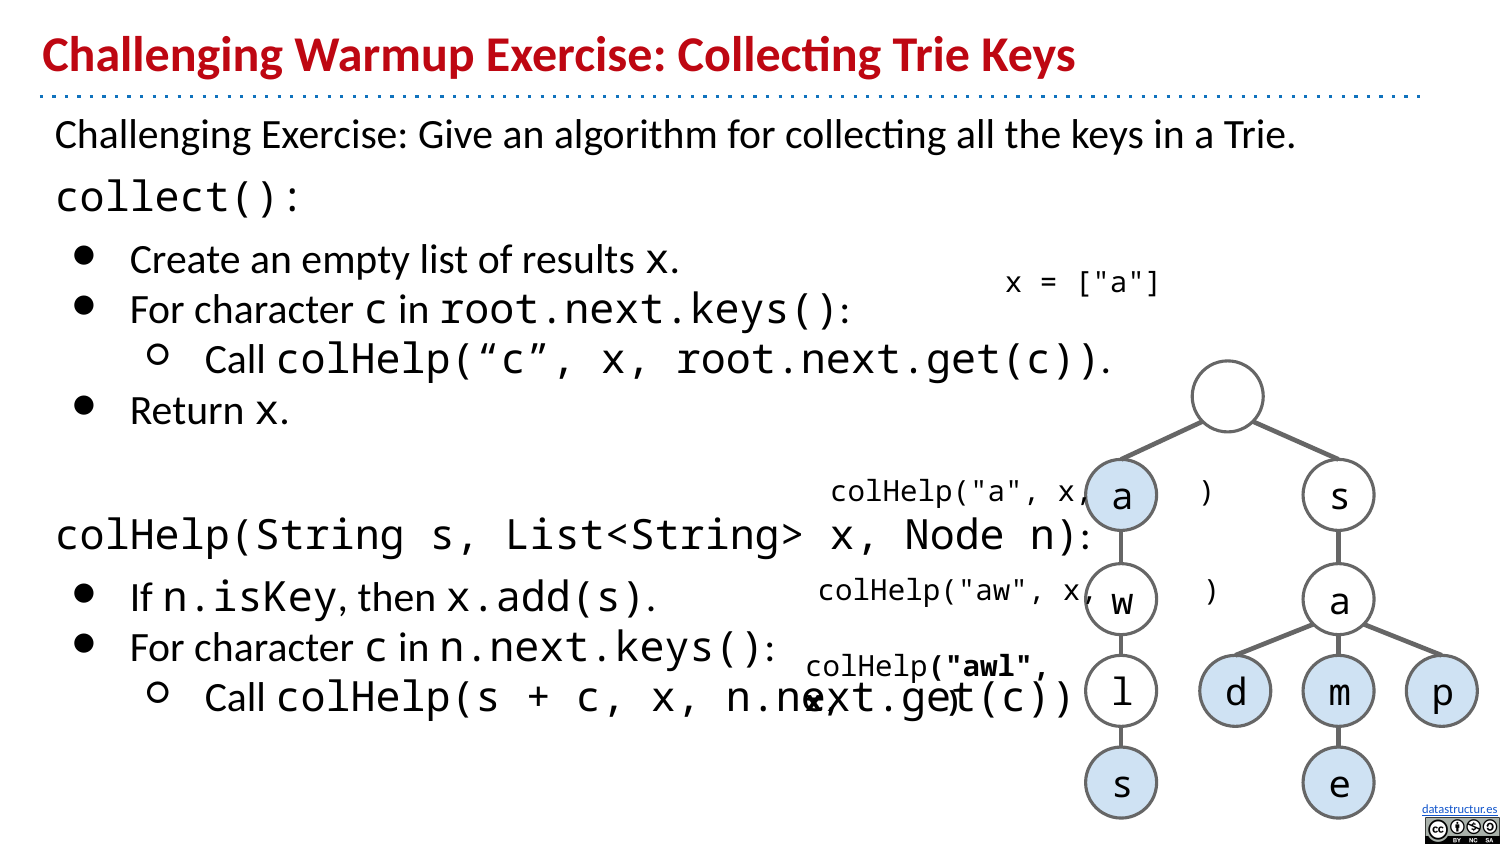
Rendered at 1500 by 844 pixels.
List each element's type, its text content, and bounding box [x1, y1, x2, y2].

text_box colHelp("a", x, ) [815, 457, 1253, 518]
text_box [1235, 623, 1314, 656]
picture [1425, 817, 1500, 844]
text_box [1252, 421, 1339, 460]
text_box m [1303, 655, 1375, 727]
text_box d [1199, 655, 1271, 727]
text_box x = ["a"] [989, 248, 1178, 308]
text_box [1363, 623, 1442, 656]
text_box colHelp("aw", x, ) [802, 556, 1241, 616]
text_box [1192, 360, 1264, 432]
text_box a [1303, 563, 1375, 635]
list Challenging Exercise: Give an algorithm for collecting all the keys in a Trie. collect(): Create an empty list of results x. For character c in root.next.keys(): Call colHelp(“c”, x, root.next.get(c)). Return x. colHelp(String s, List<String> x, Node n): If n.isKey, then x.add(s). For character c in n.next.keys(): Call colHelp(s + c, x, n.next.get(c)) [39, 92, 1468, 249]
text_box e [1303, 747, 1375, 819]
text_box s [1303, 459, 1375, 531]
text_box a [1094, 518, 1149, 531]
text_box w [1089, 616, 1153, 632]
text_box l [1085, 693, 1157, 727]
text_box p [1406, 655, 1478, 727]
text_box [1120, 421, 1203, 460]
text_box s [1085, 747, 1157, 819]
title Challenging Warmup Exercise: Collecting Trie Keys [27, 15, 1378, 97]
text_box colHelp("awl", x, ) [790, 632, 1228, 693]
